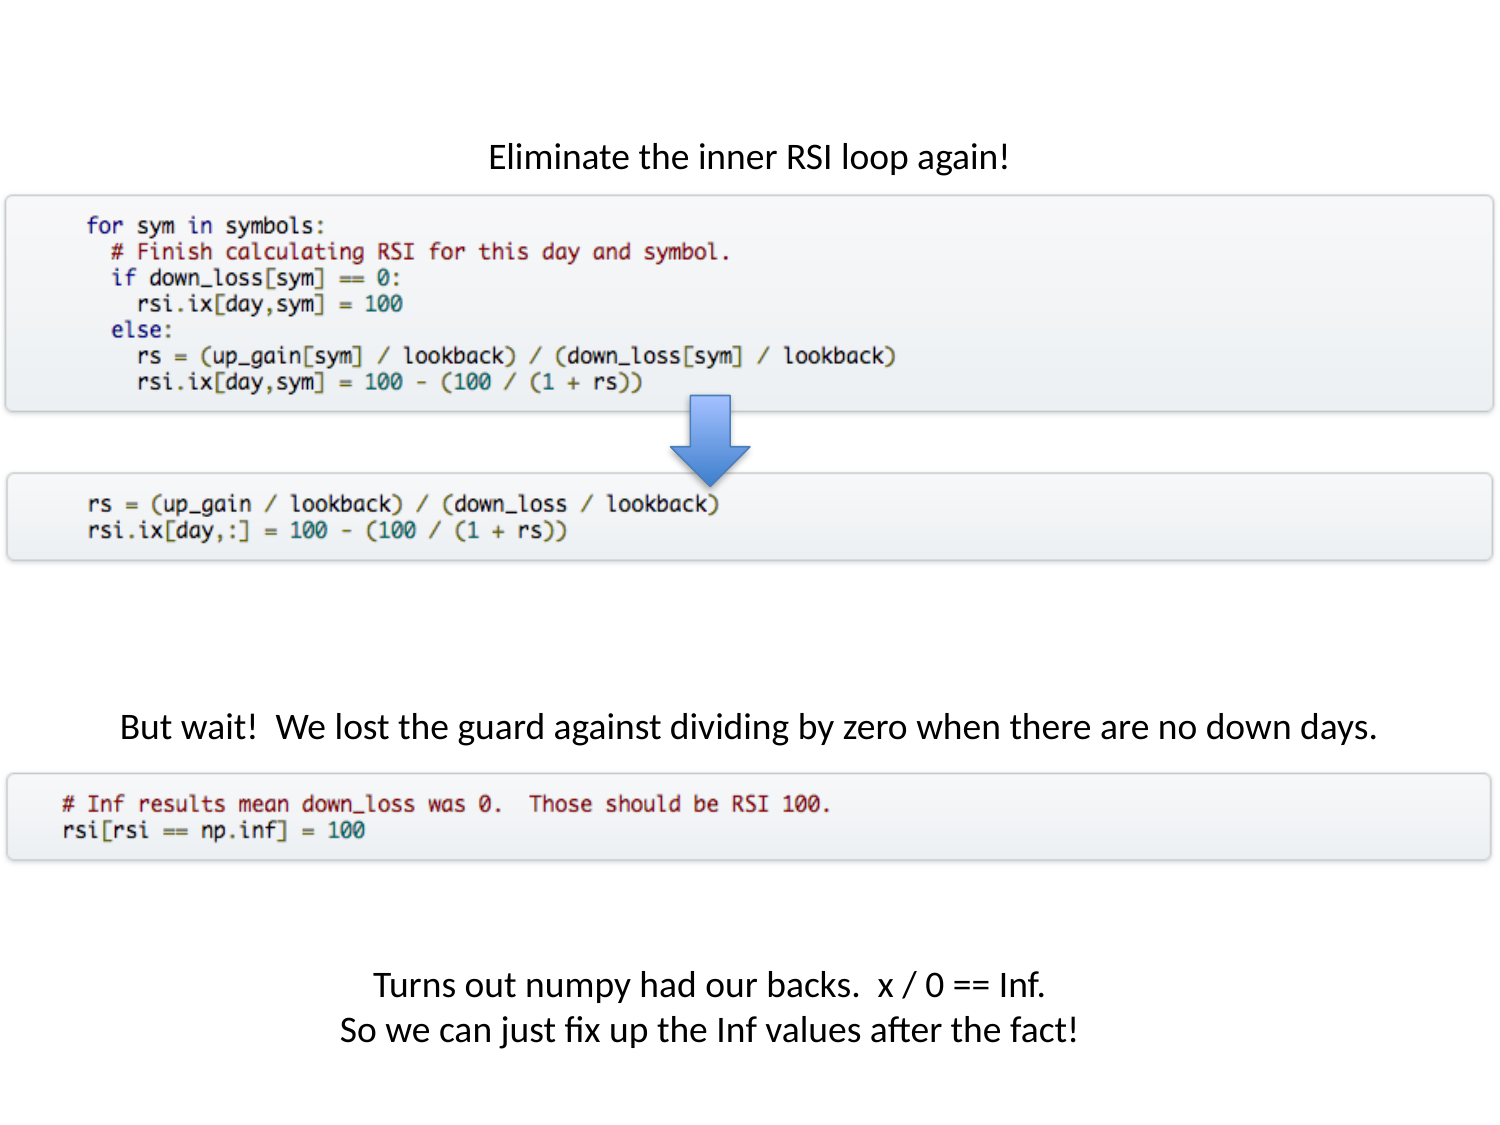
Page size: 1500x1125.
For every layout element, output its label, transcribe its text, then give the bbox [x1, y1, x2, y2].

text_box [669, 433, 751, 465]
text_box Eliminate the inner RSI loop again! [473, 124, 1027, 183]
text_box But wait! We lost the guard against dividing by zero when there are no down days. [105, 694, 1395, 755]
picture [0, 185, 1500, 425]
picture [0, 768, 1500, 871]
picture [0, 466, 1500, 568]
text_box Turns out numpy had our backs. x / 0 == Inf. So we can just fix up the Inf values after the fact! [325, 952, 1096, 1058]
